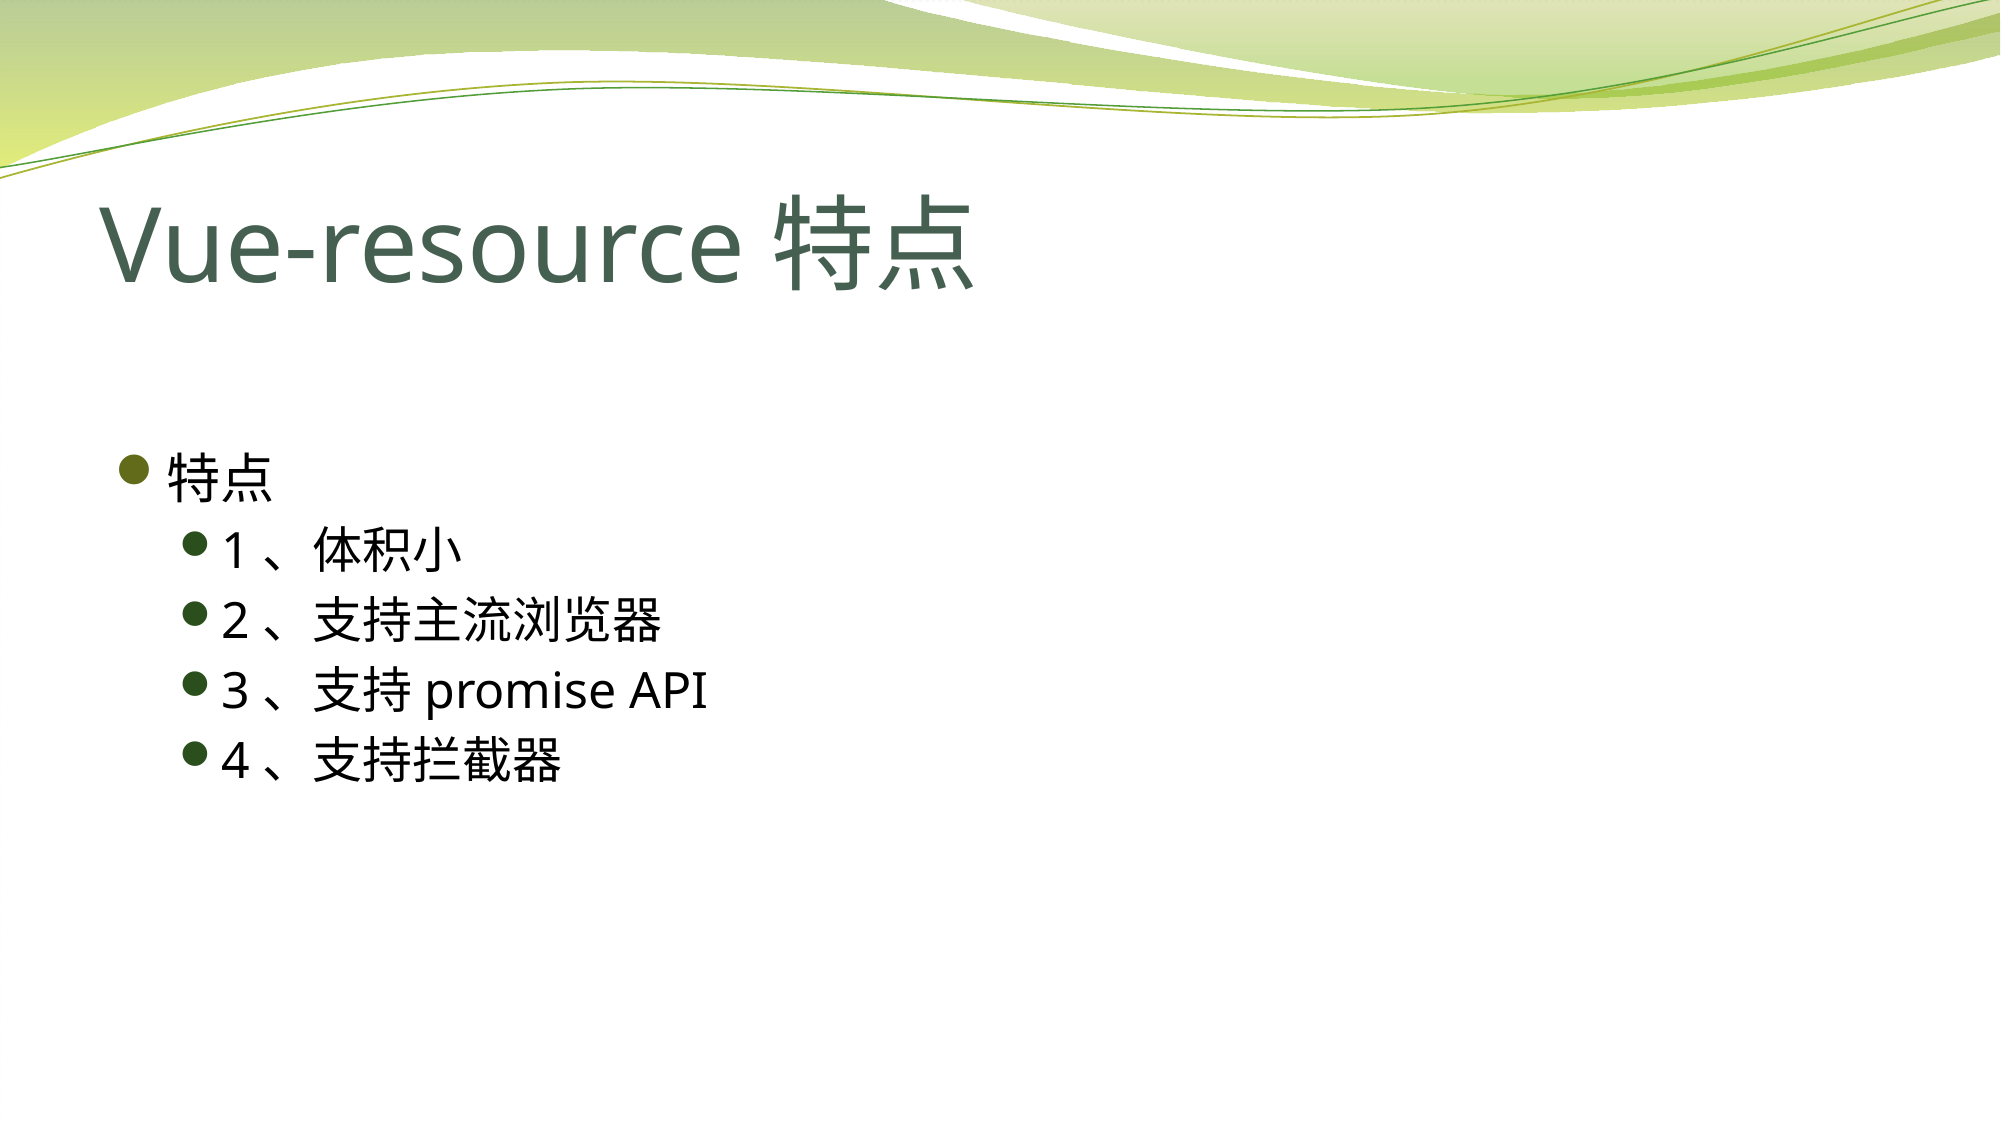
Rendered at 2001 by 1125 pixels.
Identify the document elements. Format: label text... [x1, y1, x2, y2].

title Vue-resource特点 [99, 115, 1900, 303]
list 特点 1、体积小 2、支持主流浏览器 3、支持promise API 4、支持拦截器 [99, 436, 1900, 925]
